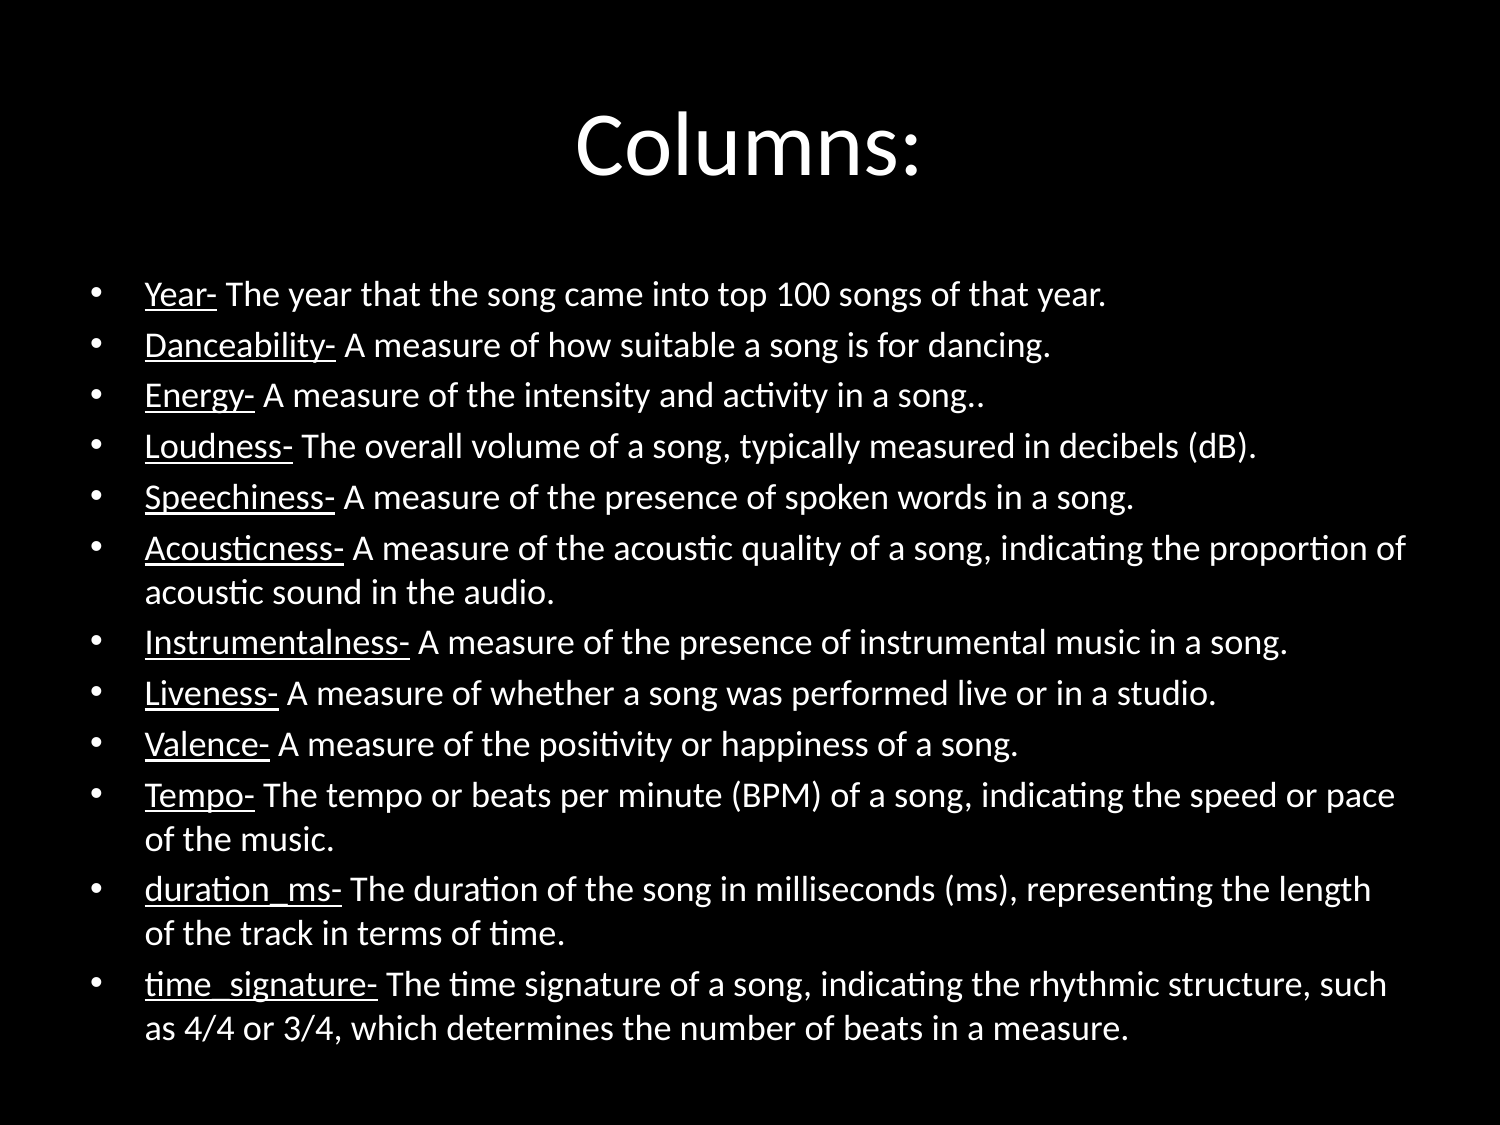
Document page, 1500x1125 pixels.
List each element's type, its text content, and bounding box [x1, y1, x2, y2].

title Columns: [75, 45, 1425, 233]
list Year- The year that the song came into top 100 songs of that year. Danceability- A measure of how suitable a song is for dancing. Energy- A measure of the intensity and activity in a song.. Loudness- The overall volume of a song, typically measured in decibels (dB). Speechiness- A measure of the presence of spoken words in a song. Acousticness- A measure of the acoustic quality of a song, indicating the proportion of acoustic sound in the audio. Instrumentalness- A measure of the presence of instrumental music in a song. Liveness- A measure of whether a song was performed live or in a studio. Valence- A measure of the positivity or happiness of a song. Tempo- The tempo or beats per minute (BPM) of a song, indicating the speed or pace of the music. duration_ms- The duration of the song in milliseconds (ms), representing the length of the track in terms of time. time_signature- The time signature of a song, indicating the rhythmic structure, such as 4/4 or 3/4, which determines the number of beats in a measure. [75, 262, 1425, 1063]
